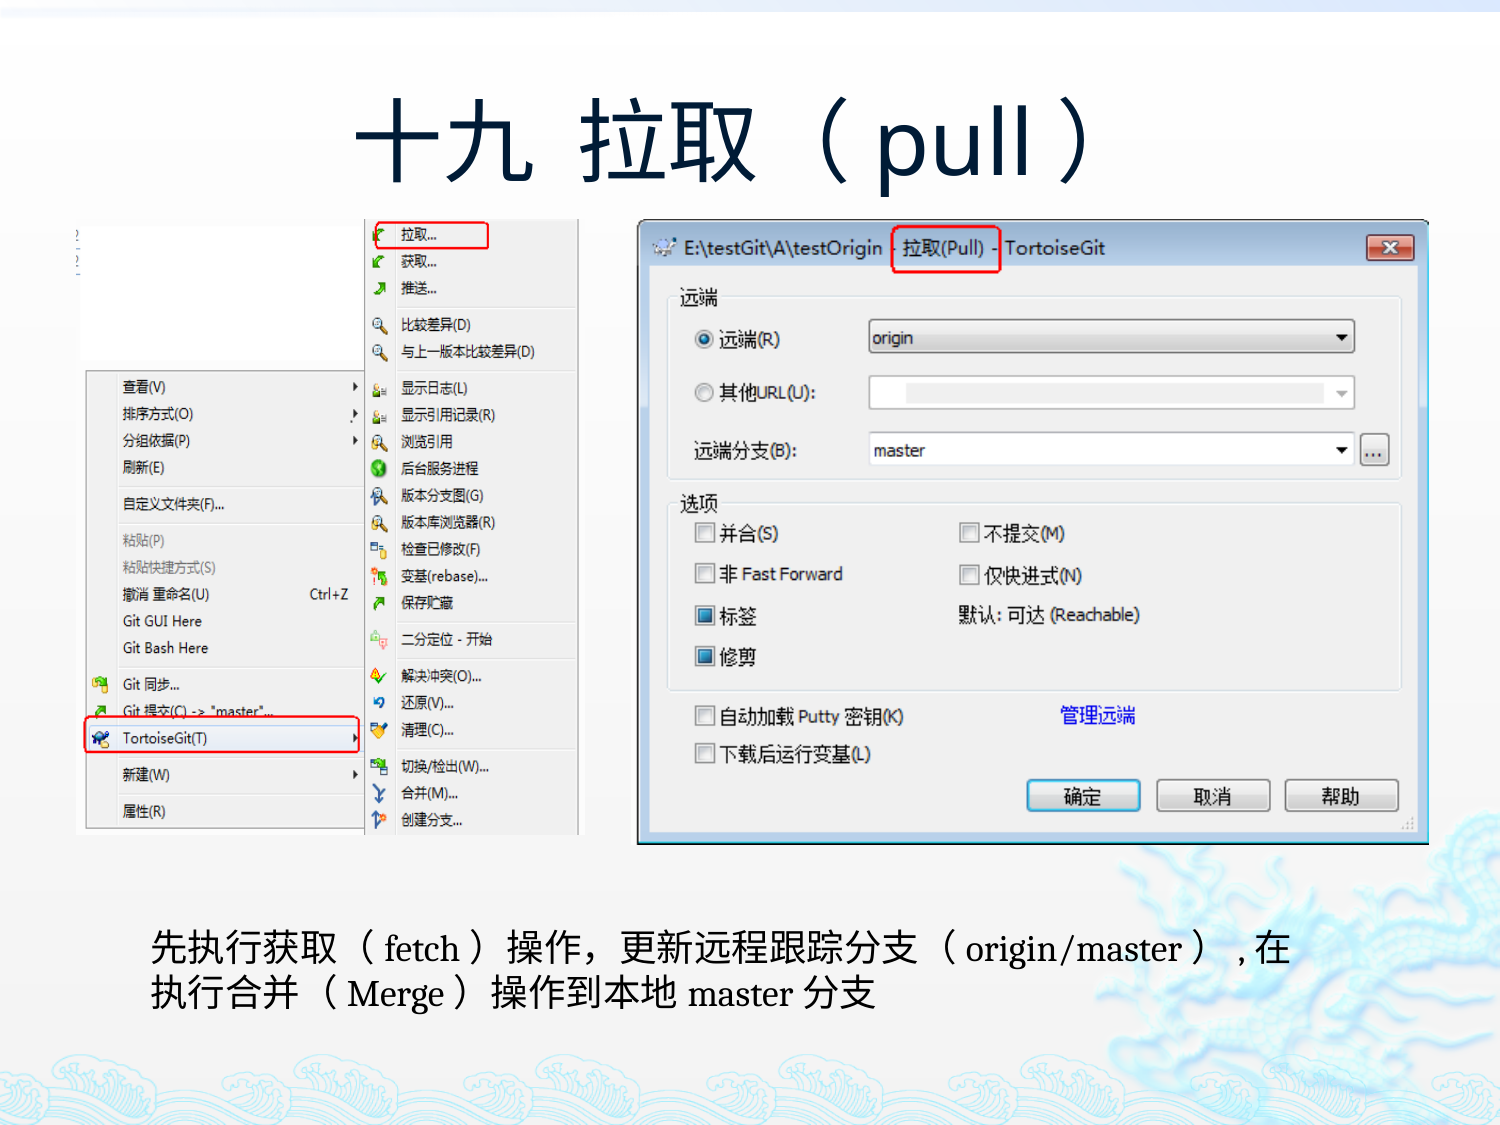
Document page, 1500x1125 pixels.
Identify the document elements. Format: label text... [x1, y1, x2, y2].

text_box 先执行获取（fetch）操作，更新远程跟踪分支（origin/master）,在执行合并（Merge）操作到本地master分支 [135, 916, 1317, 1022]
picture [631, 219, 1430, 846]
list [76, 219, 586, 835]
title 十九 拉取（pull） [75, 45, 1425, 233]
